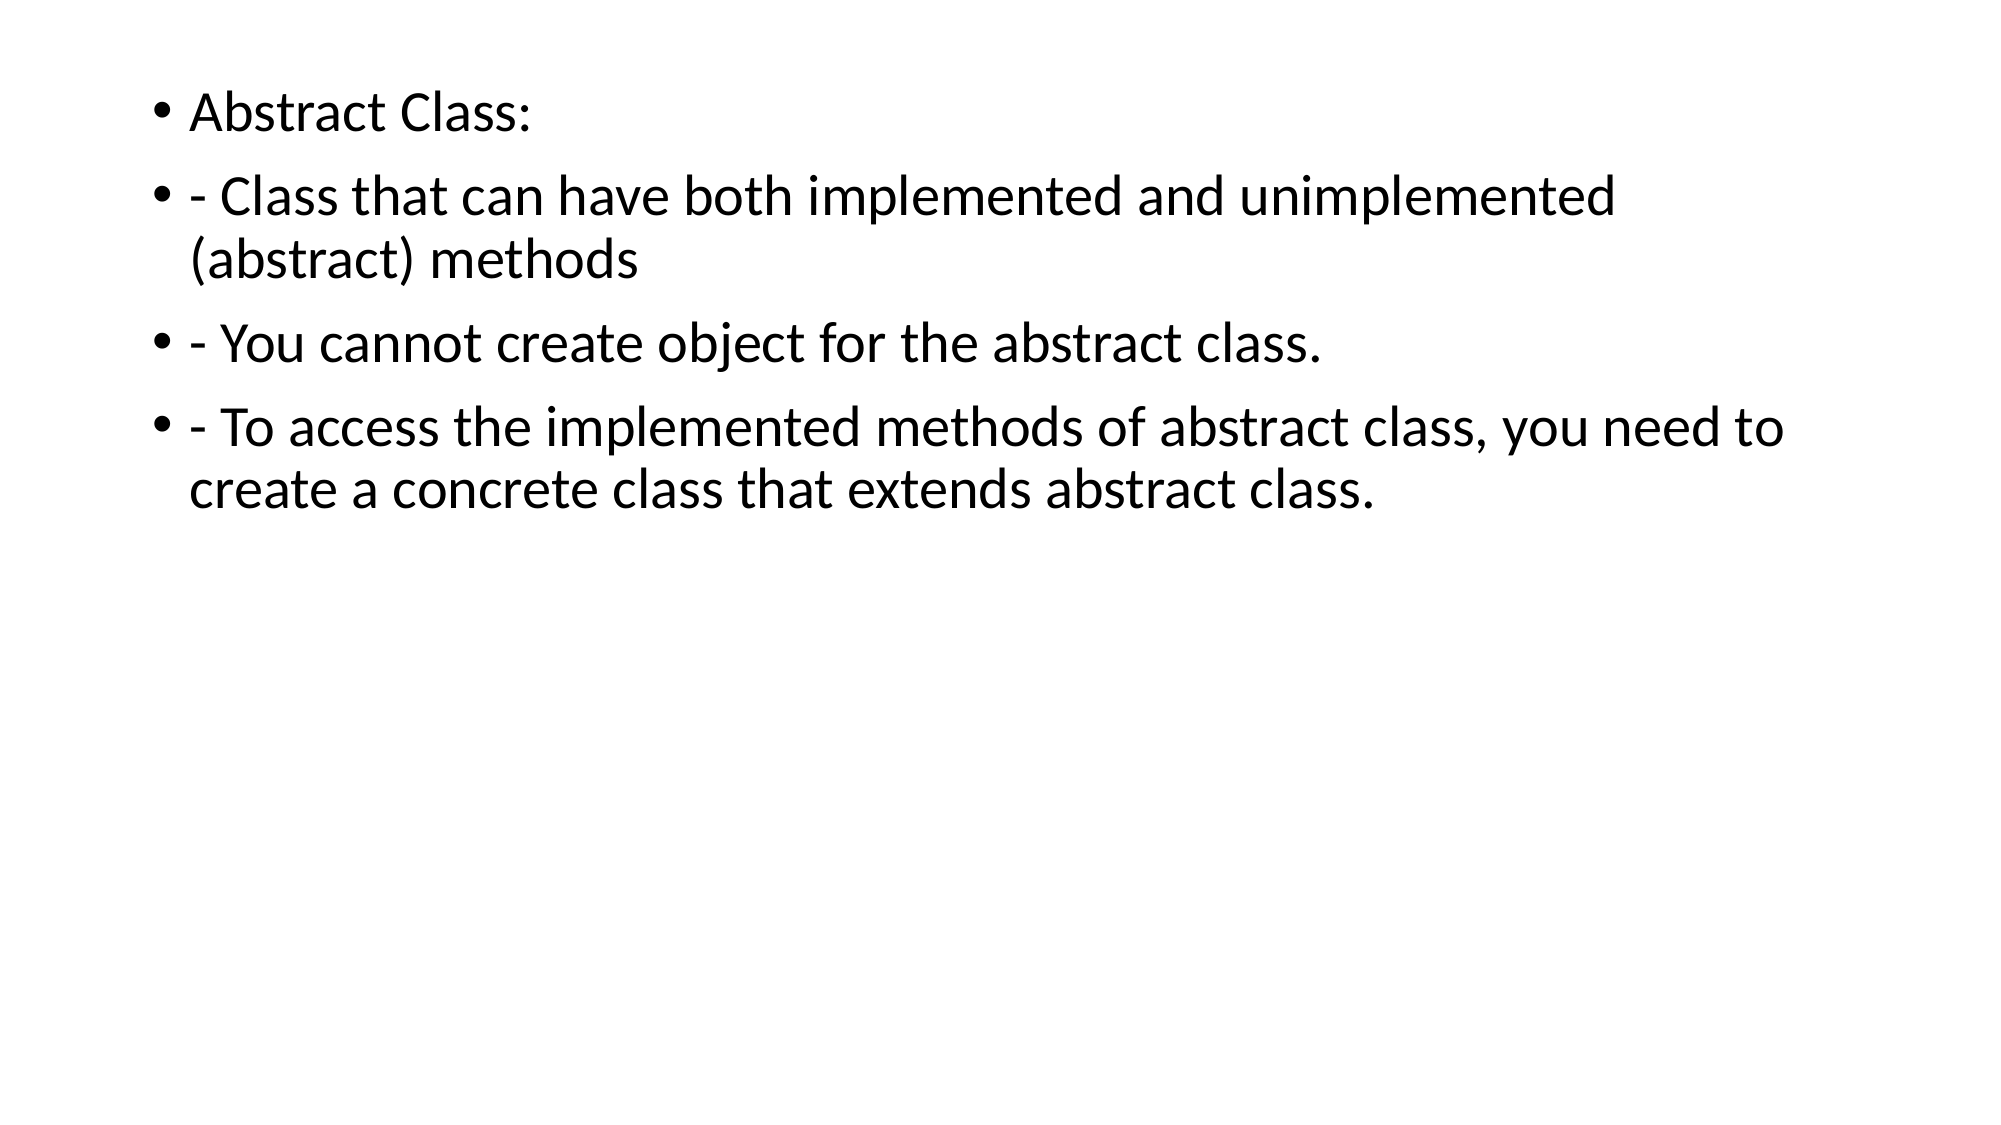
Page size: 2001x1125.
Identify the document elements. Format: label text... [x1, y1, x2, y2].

list Abstract Class: - Class that can have both implemented and unimplemented (abstract) methods - You cannot create object for the abstract class. - To access the implemented methods of abstract class, you need to create a concrete class that extends abstract class. [137, 73, 1863, 1014]
